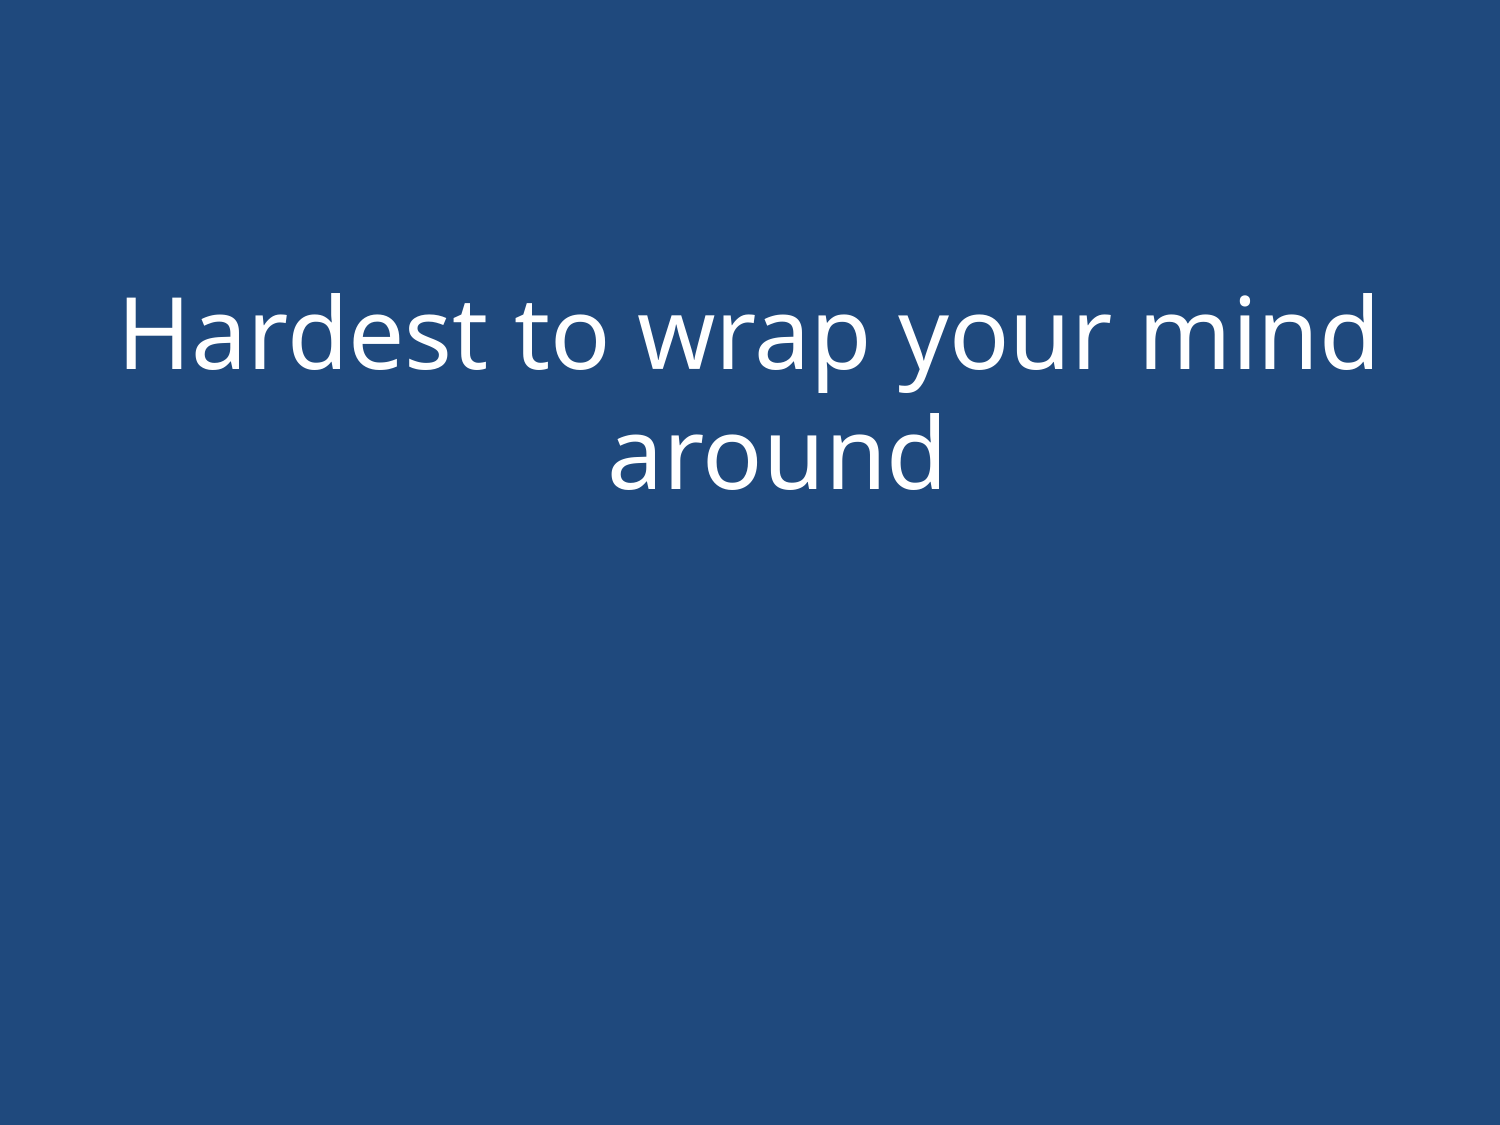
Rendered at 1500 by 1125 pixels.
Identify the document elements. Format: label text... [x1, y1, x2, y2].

list Hardest to wrap your mind around [75, 262, 1425, 1005]
